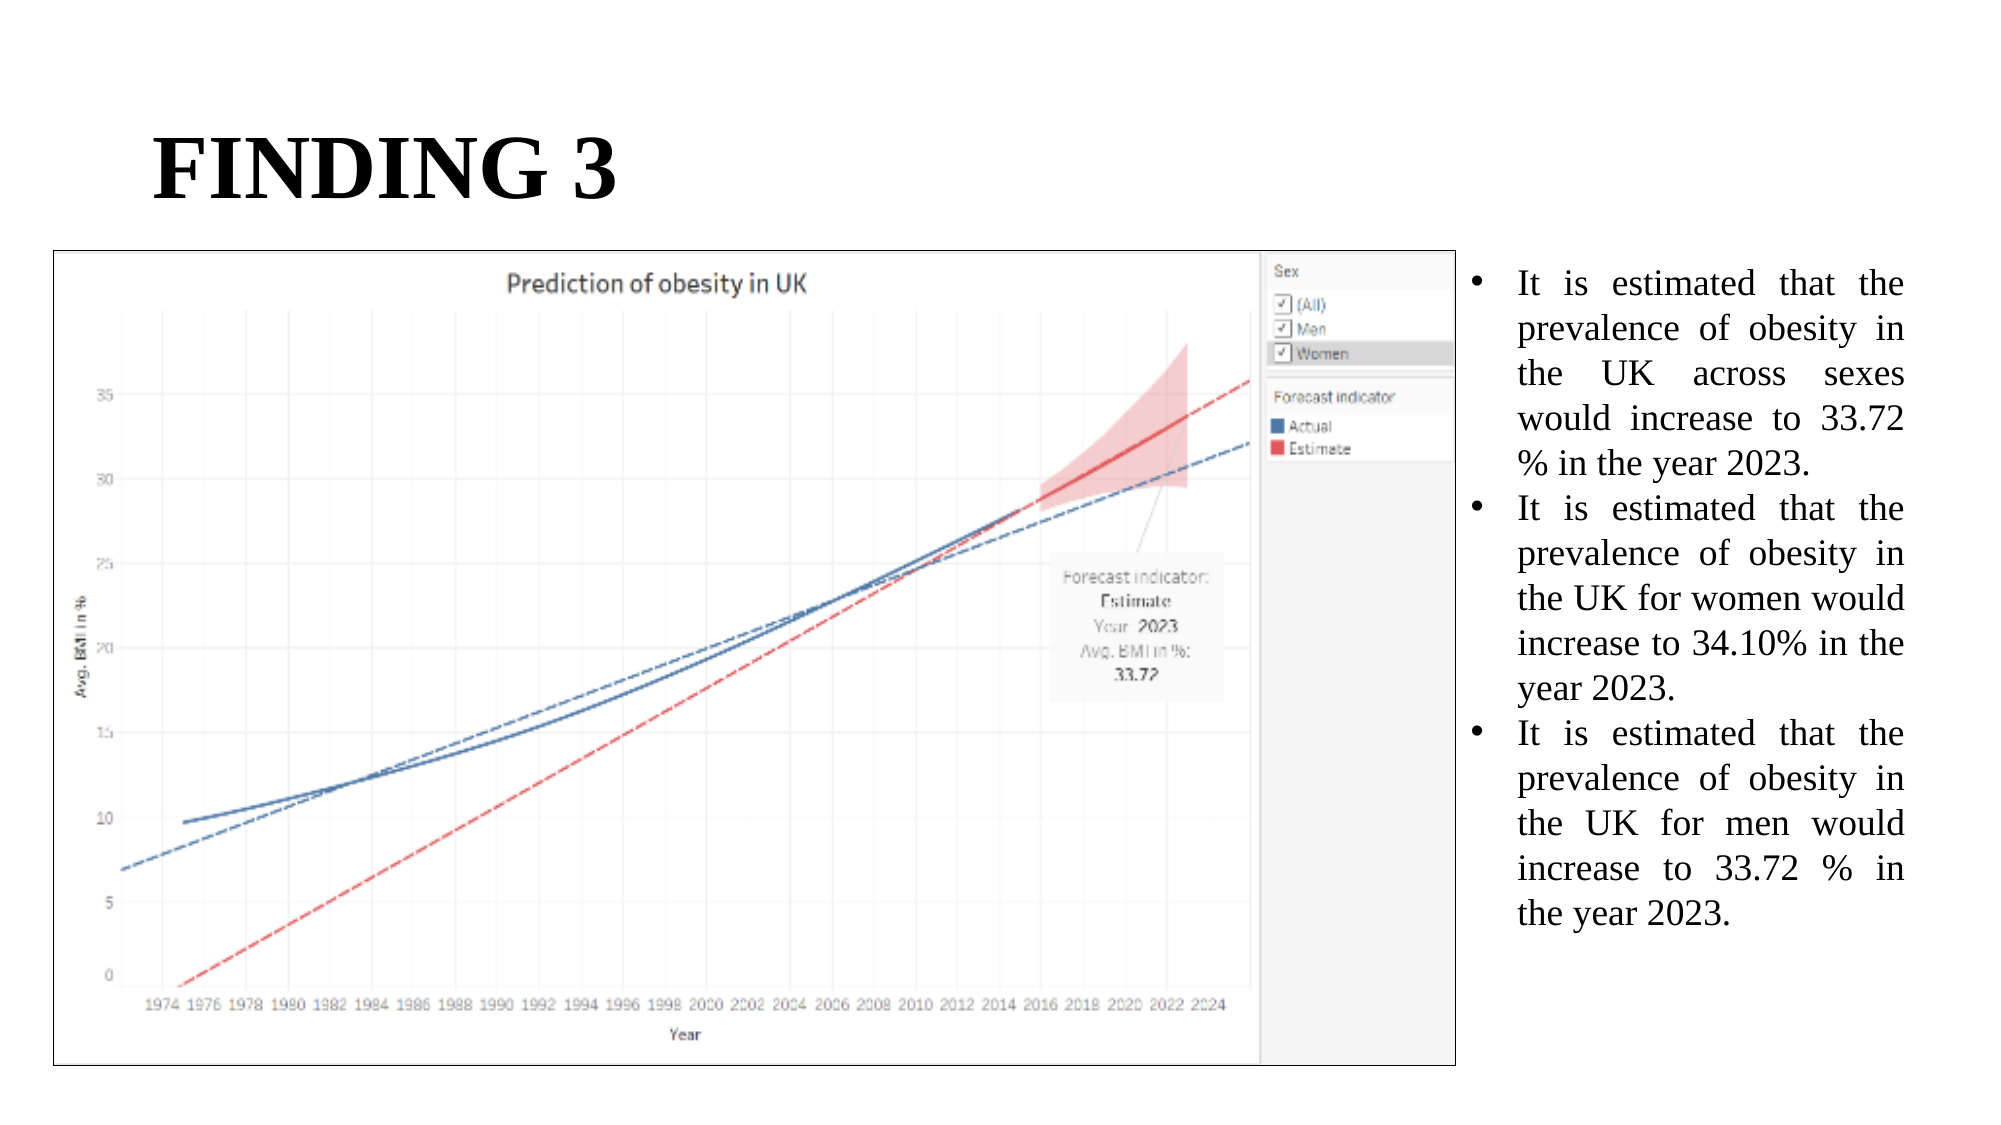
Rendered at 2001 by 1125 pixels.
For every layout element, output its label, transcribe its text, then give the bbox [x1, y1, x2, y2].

title FINDING 3 [137, 59, 1863, 250]
text_box It is estimated that the prevalence of obesity in the UK across sexes would increase to 33.72 % in the year 2023. It is estimated that the prevalence of obesity in the UK for women would increase to 34.10% in the year 2023. It is estimated that the prevalence of obesity in the UK for men would increase to 33.72 % in the year 2023. [1456, 250, 1921, 941]
picture [53, 250, 1456, 1066]
